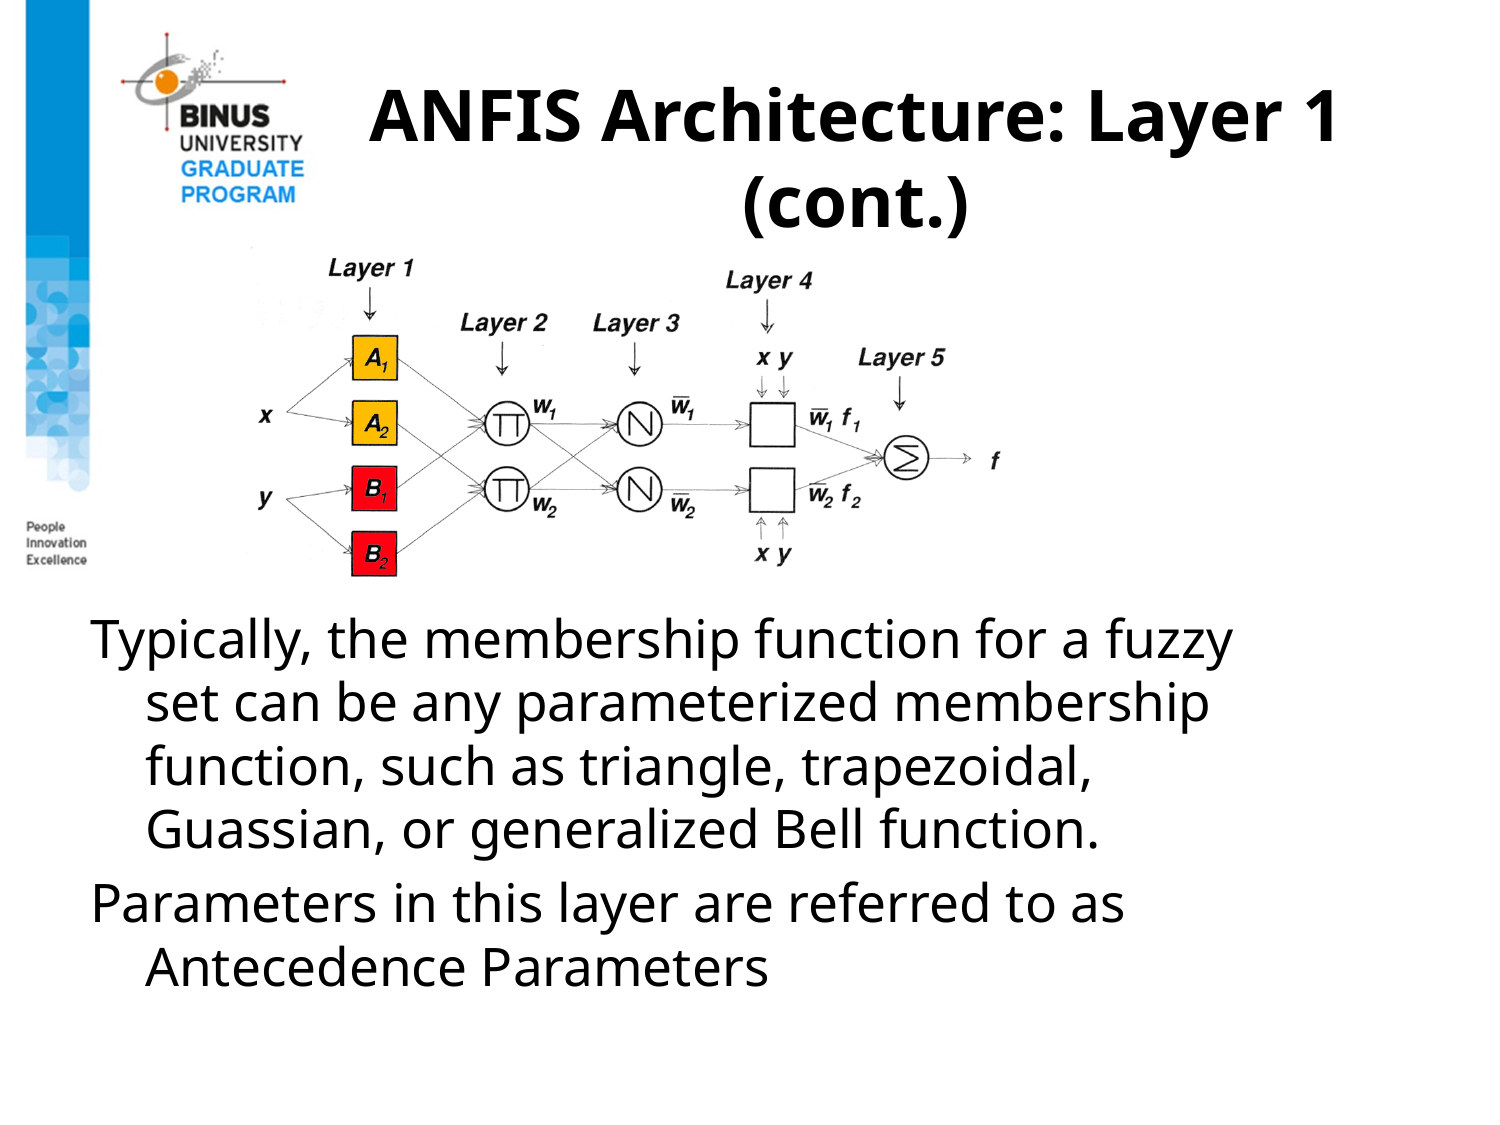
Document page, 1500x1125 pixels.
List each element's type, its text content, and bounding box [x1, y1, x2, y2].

picture [0, 0, 1008, 729]
title ANFIS Architecture: Layer 1 (cont.) [337, 62, 1375, 250]
list Typically, the membership function for a fuzzy set can be any parameterized membership function, such as triangle, trapezoidal, Guassian, or generalized Bell function. Parameters in this layer are referred to as Antecedence Parameters [75, 597, 1263, 1060]
